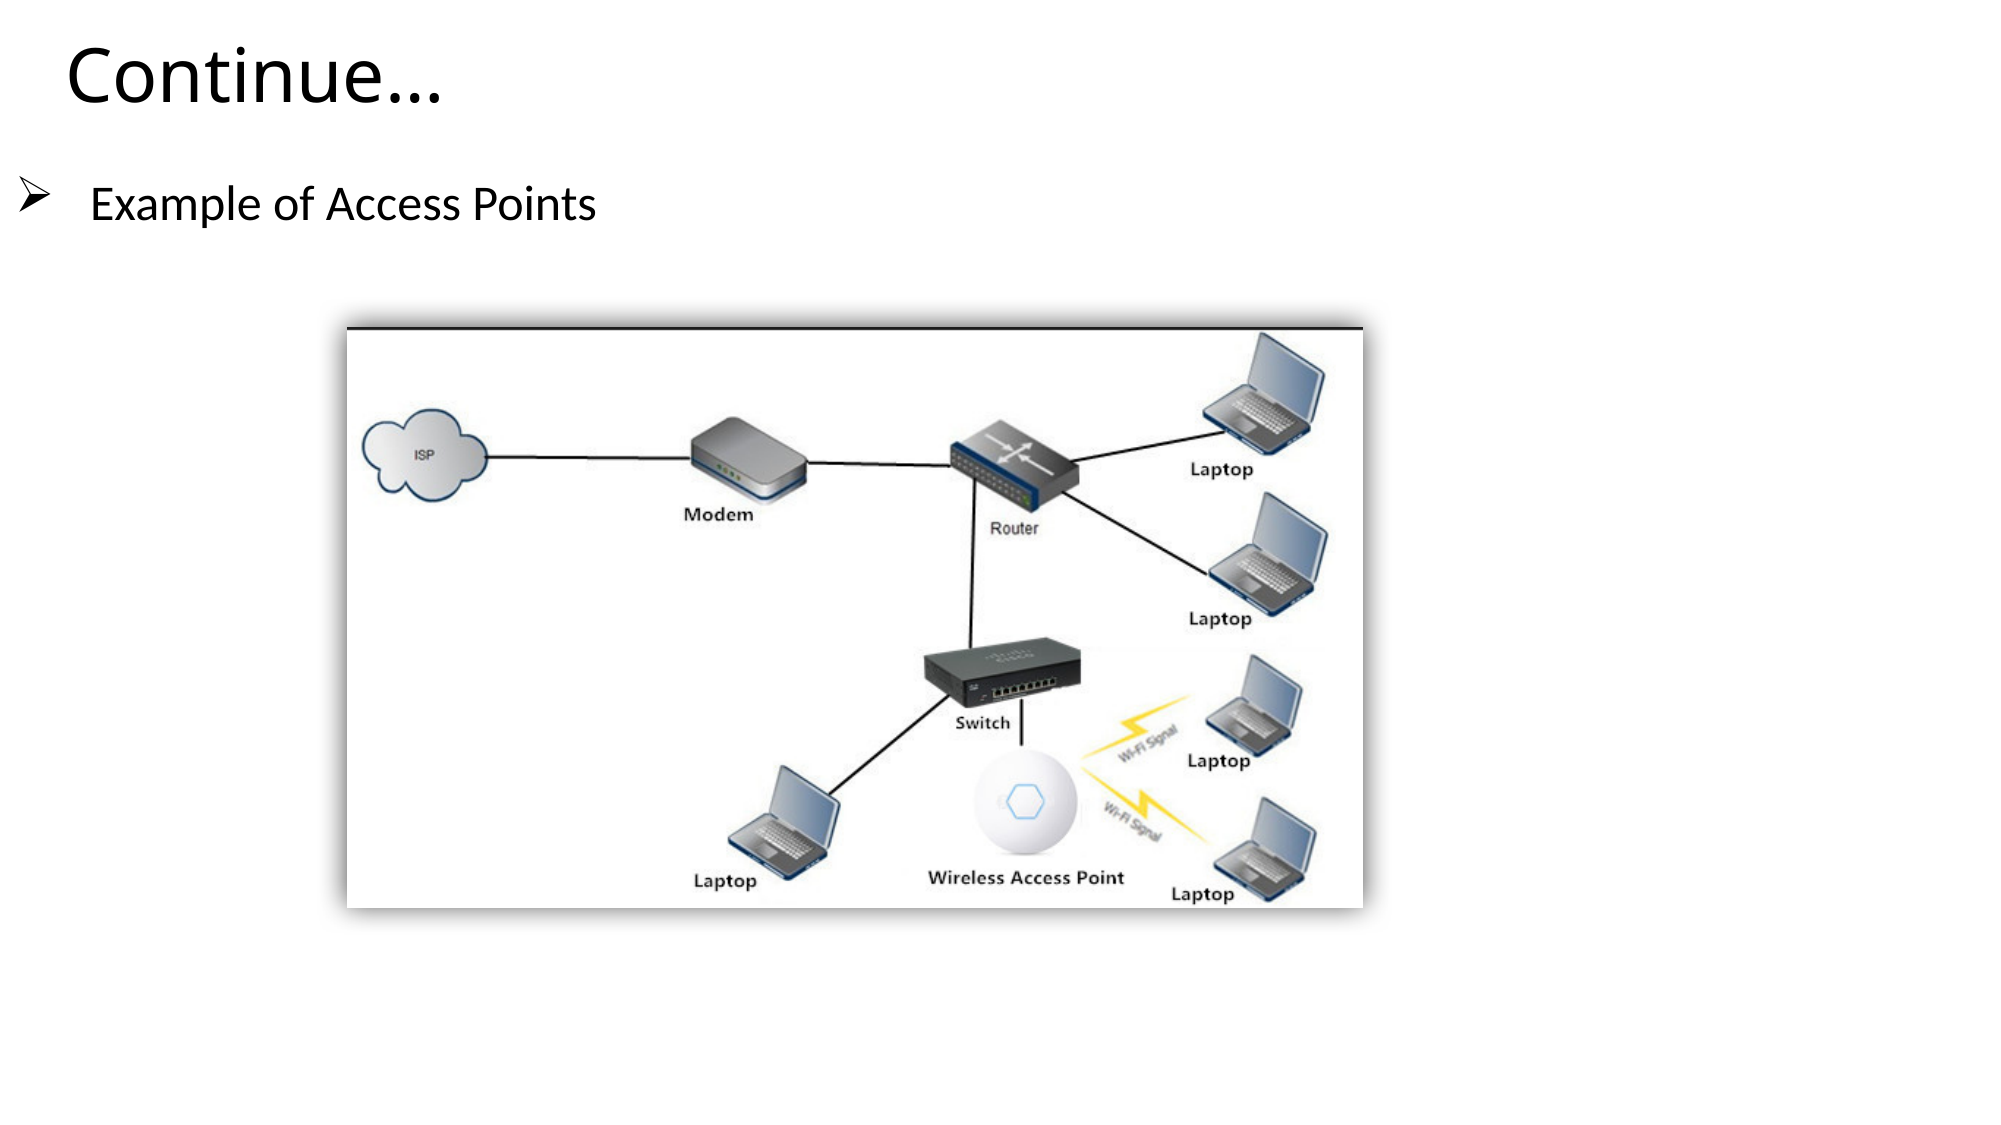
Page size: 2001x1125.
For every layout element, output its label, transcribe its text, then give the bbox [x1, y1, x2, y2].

list Example of Access Points [0, 169, 1862, 999]
title Continue… [50, 23, 1862, 126]
picture [346, 327, 1363, 908]
